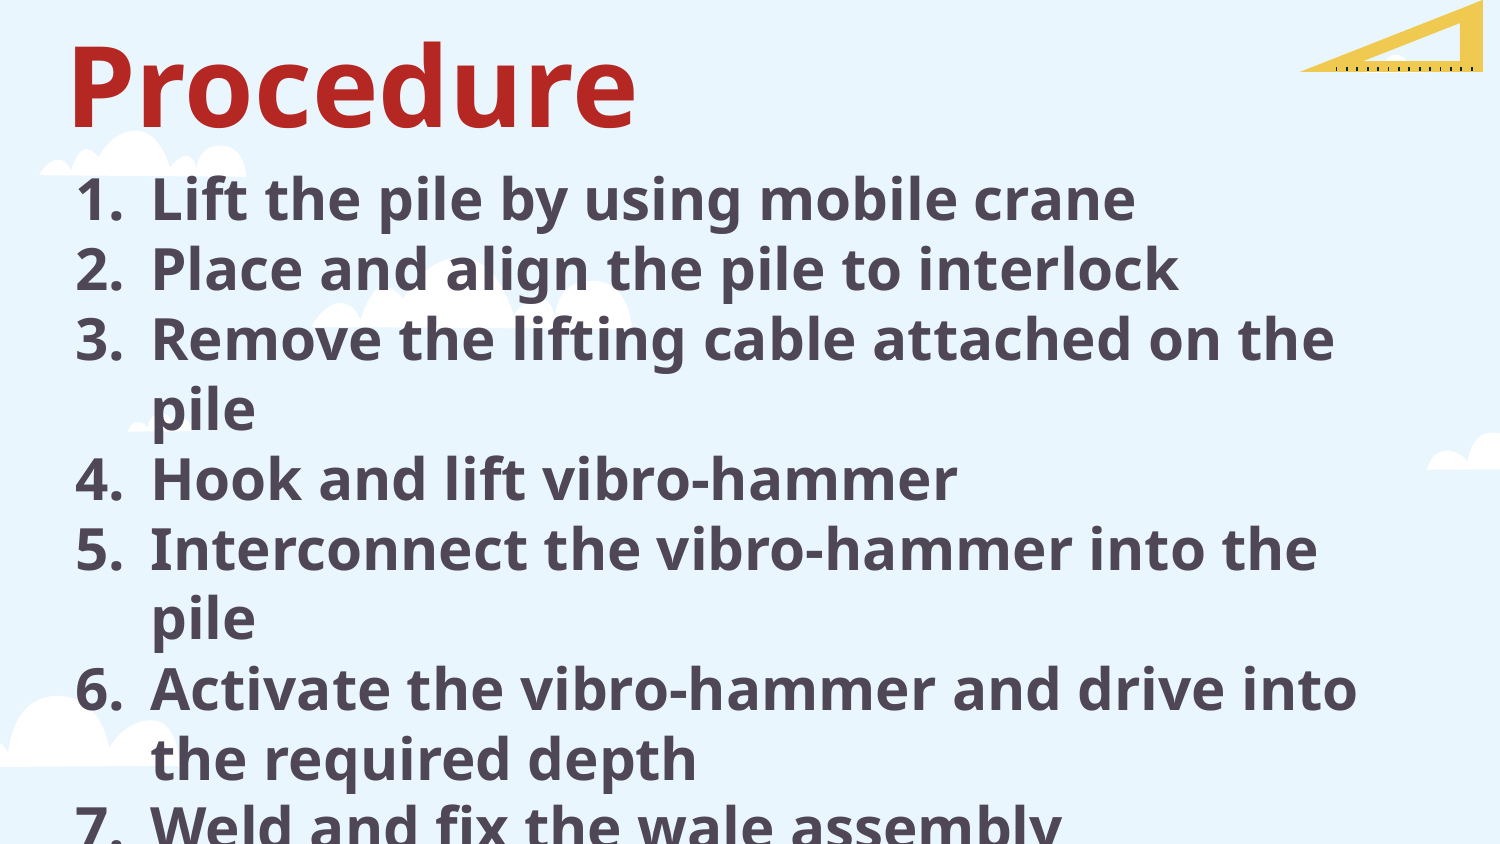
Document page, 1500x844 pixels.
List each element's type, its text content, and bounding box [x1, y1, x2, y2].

subtitle Lift the pile by using mobile crane Place and align the pile to interlock Remove the lifting cable attached on the pile Hook and lift vibro-hammer Interconnect the vibro-hammer into the pile Activate the vibro-hammer and drive into the required depth Weld and fix the wale assembly [37, 146, 1413, 844]
title Procedure [50, 0, 700, 88]
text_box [1355, 0, 1428, 128]
